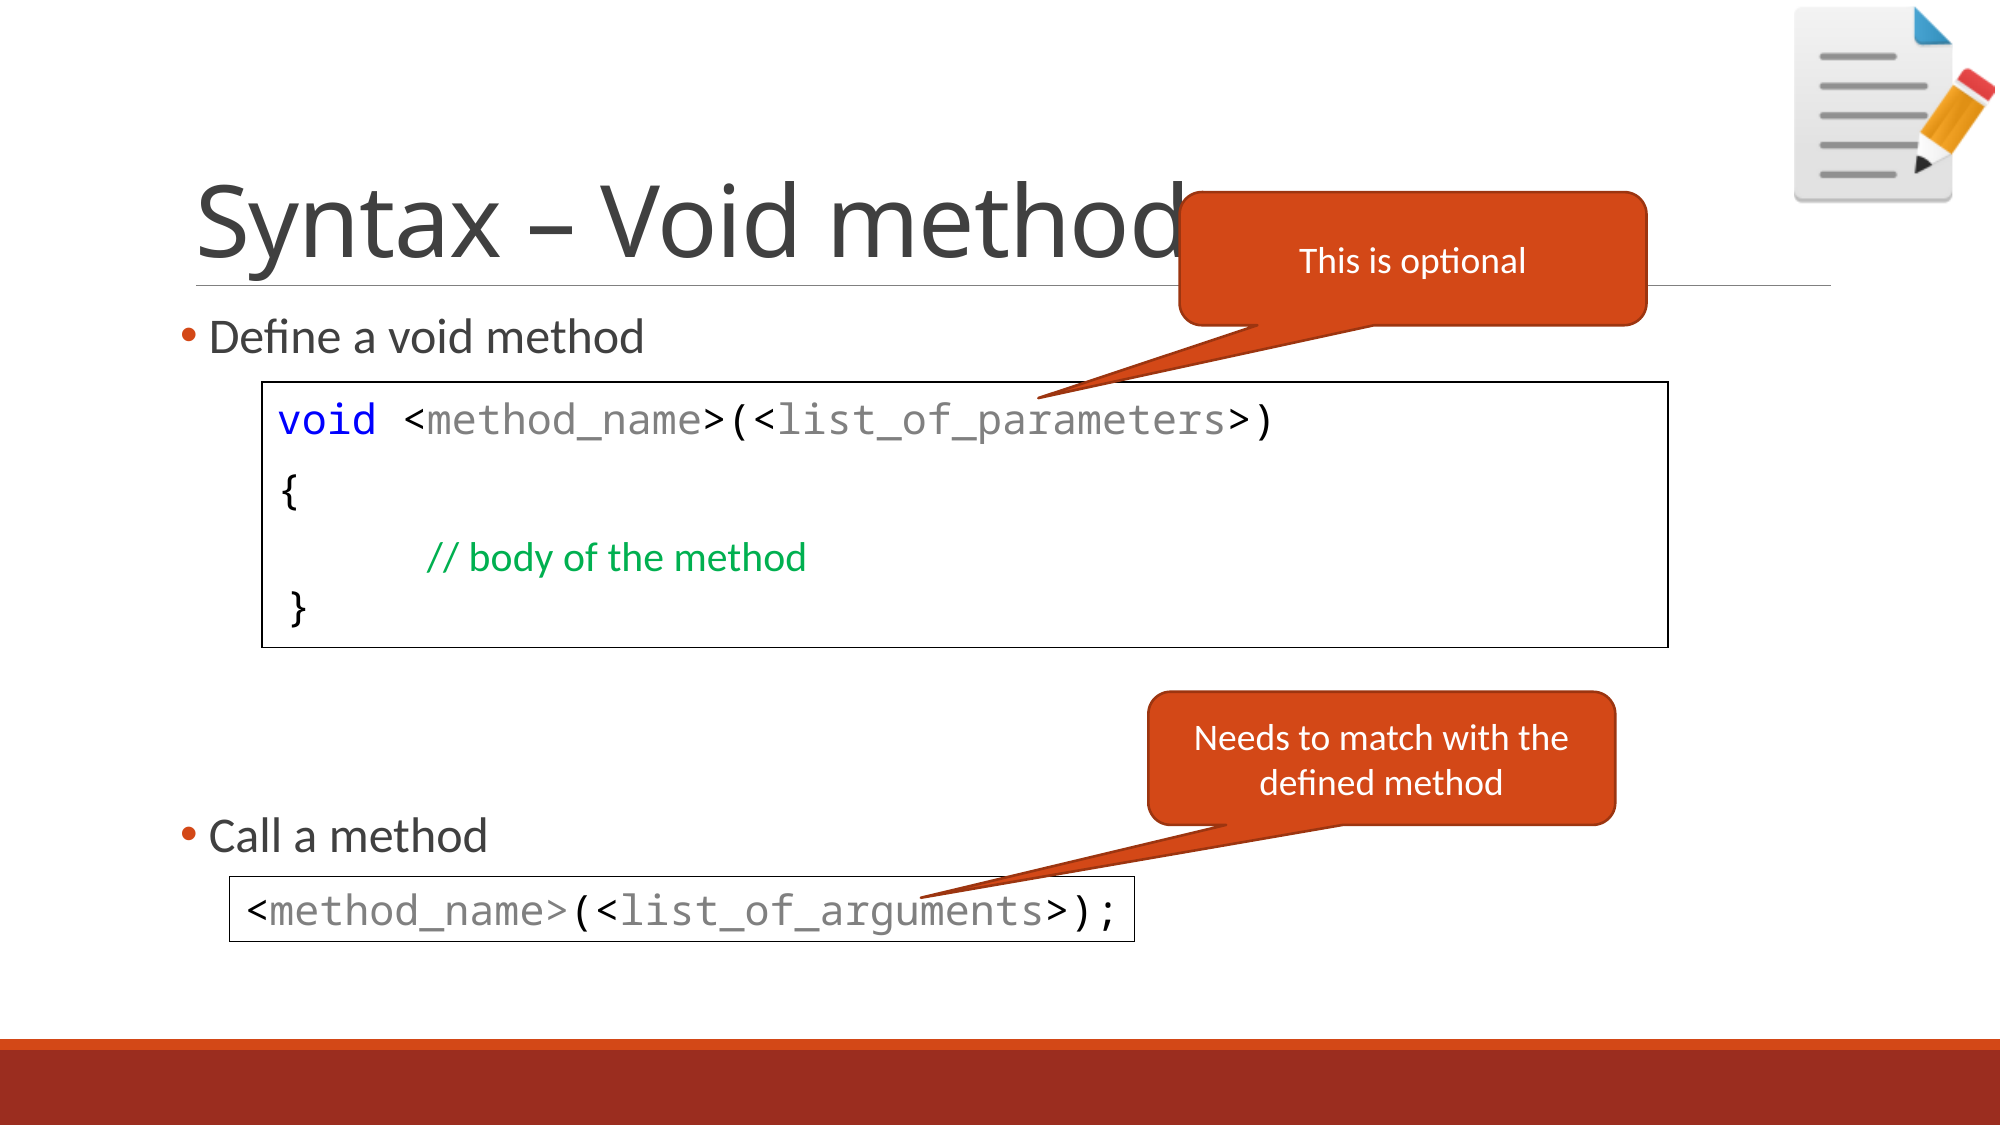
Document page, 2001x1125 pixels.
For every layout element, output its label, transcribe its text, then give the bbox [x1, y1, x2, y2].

title Syntax – Void method [180, 47, 1830, 285]
text_box This is optional [1037, 190, 1648, 400]
text_box Needs to match with the defined method [919, 690, 1617, 900]
list Define a void method Call a method [180, 302, 1830, 963]
text_box void <method_name>(<list_of_parameters>) { // body of the method } [261, 381, 1668, 648]
text_box <method_name>(<list_of_arguments>); [229, 876, 1135, 942]
picture [1794, 4, 1996, 206]
